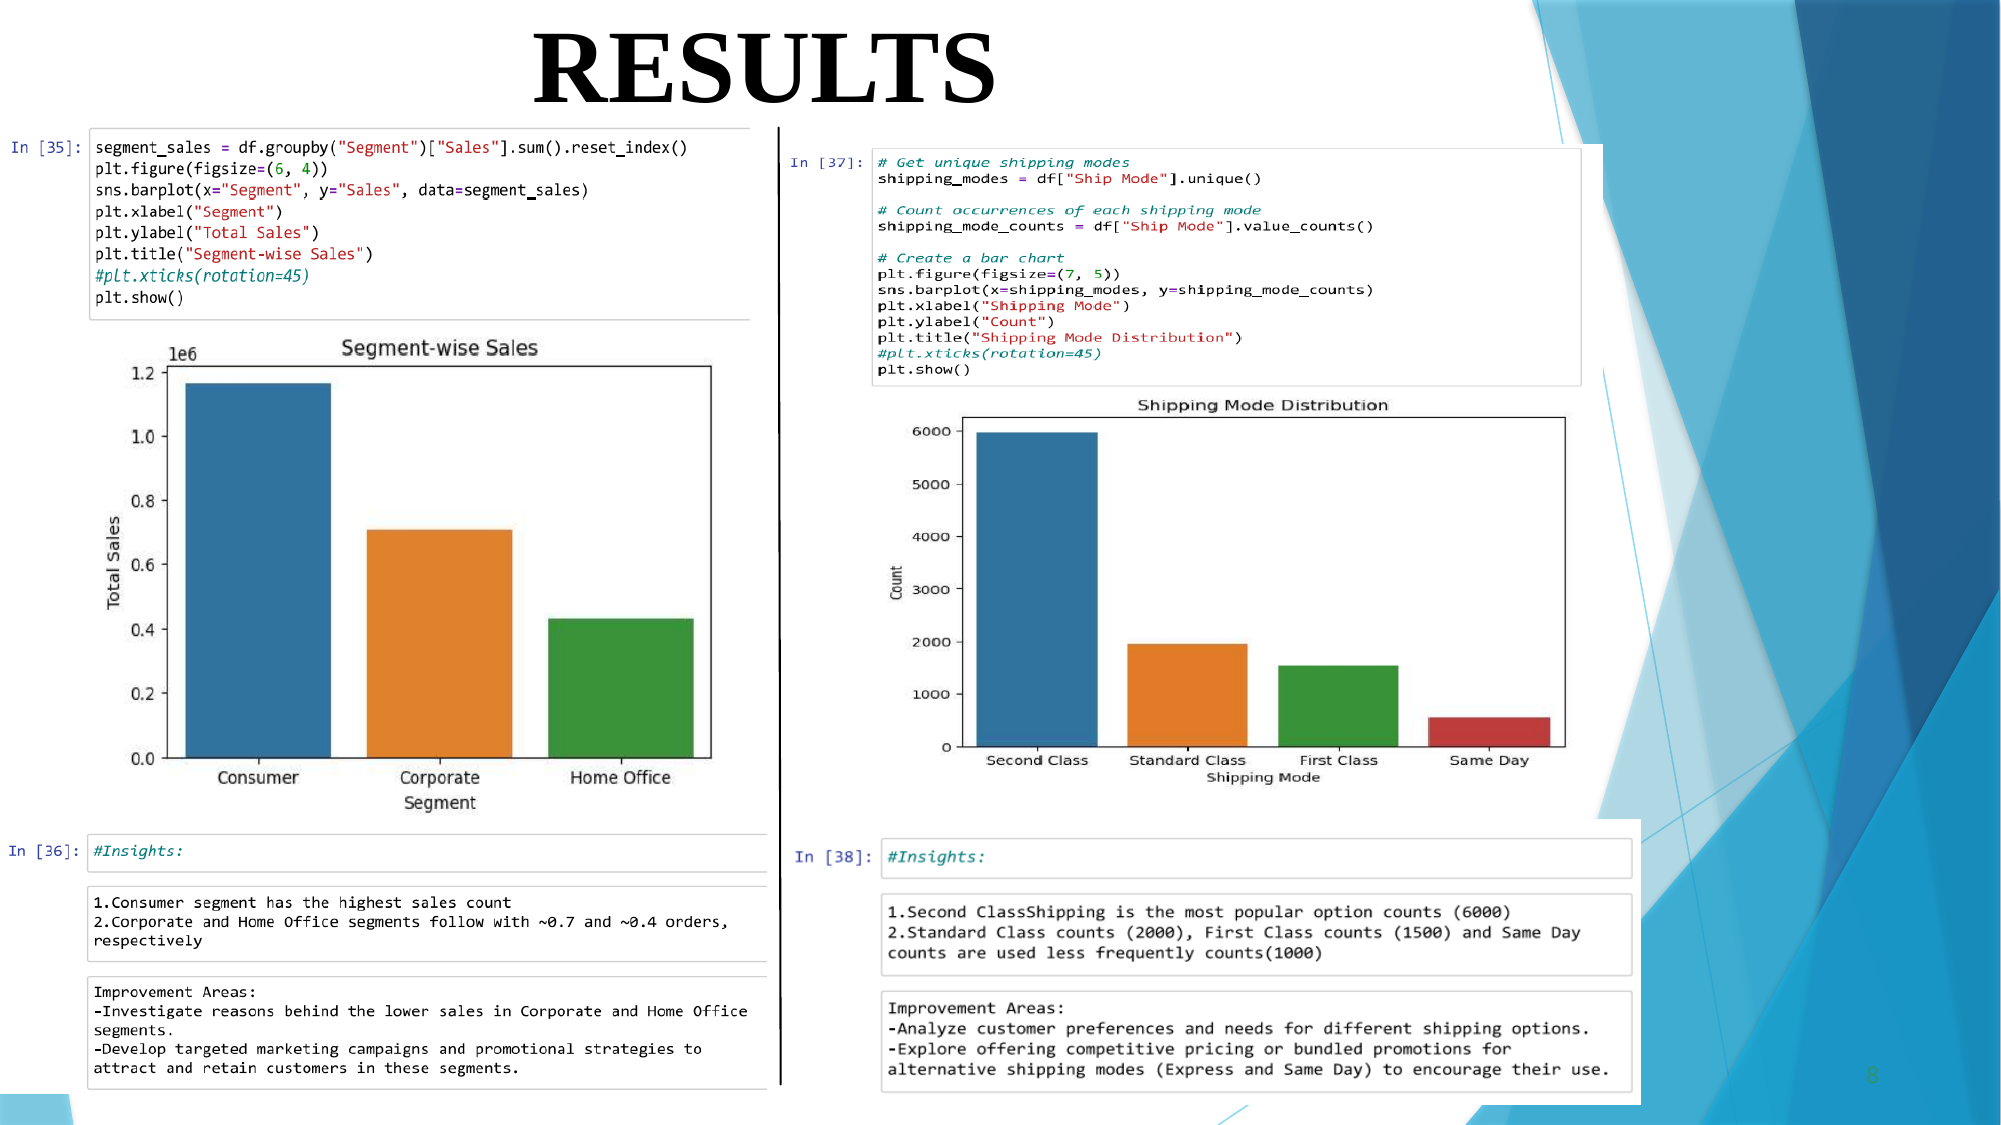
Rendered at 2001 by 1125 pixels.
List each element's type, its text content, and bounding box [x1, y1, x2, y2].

picture [786, 143, 1603, 791]
picture [0, 121, 767, 1094]
title RESULTS [504, 0, 1053, 128]
picture [790, 818, 1641, 1106]
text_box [778, 126, 782, 1085]
